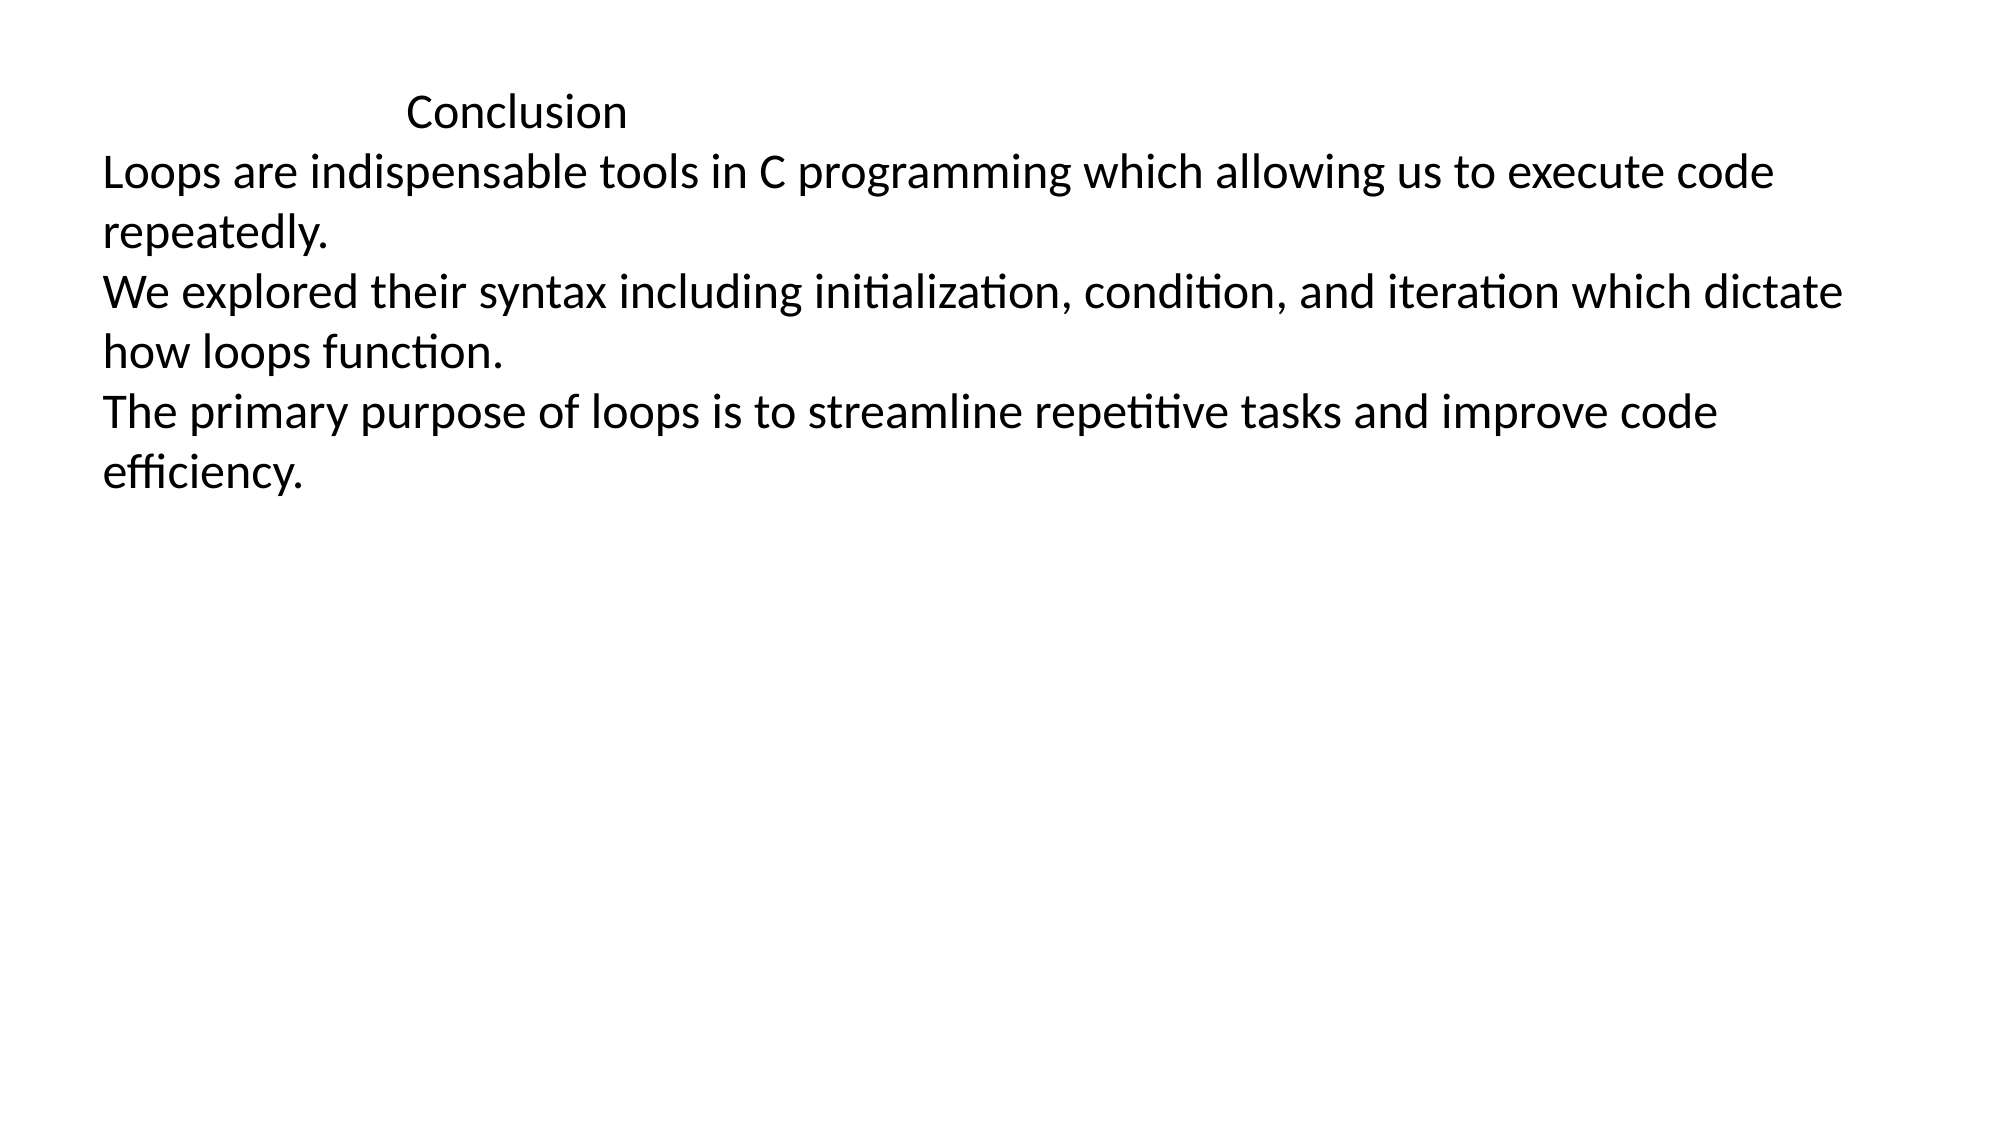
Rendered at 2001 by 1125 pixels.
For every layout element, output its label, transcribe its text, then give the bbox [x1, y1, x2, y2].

text_box Conclusion Loops are indispensable tools in C programming which allowing us to execute code repeatedly. We explored their syntax including initialization, condition, and iteration which dictate how loops function. The primary purpose of loops is to streamline repetitive tasks and improve code efficiency. [87, 71, 1928, 506]
